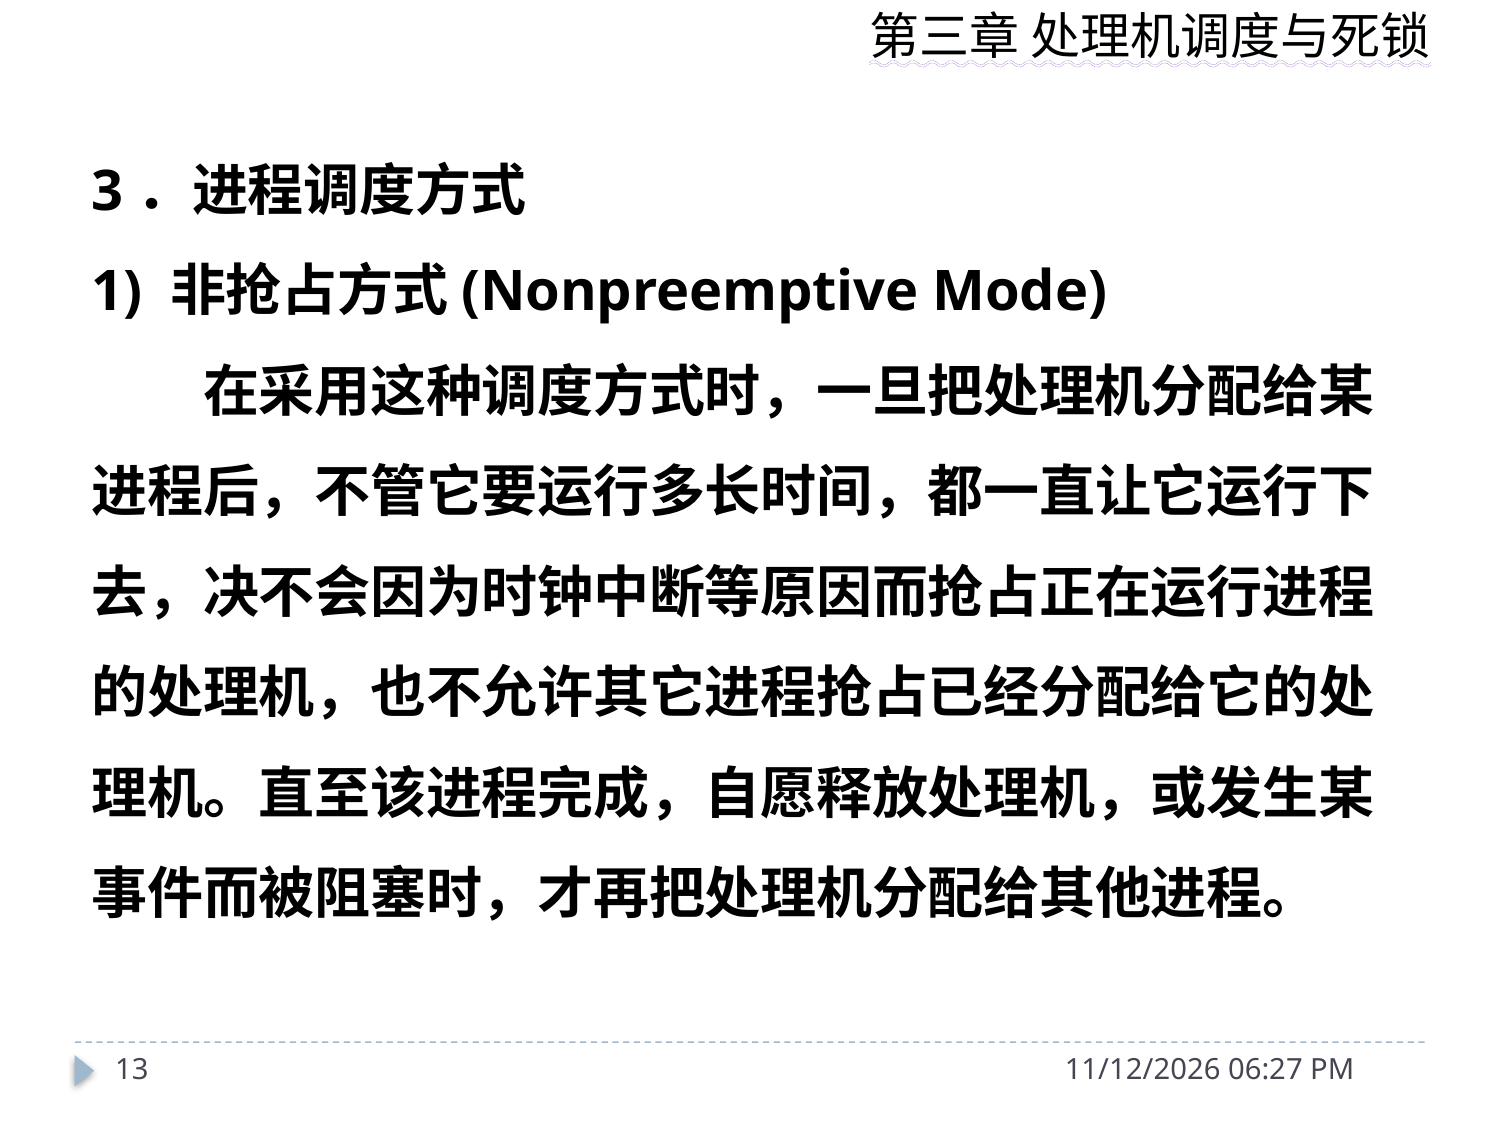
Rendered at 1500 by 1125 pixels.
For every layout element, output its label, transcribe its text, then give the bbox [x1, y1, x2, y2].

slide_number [1050, 1042, 1426, 1103]
slide_number 13 [100, 1042, 426, 1103]
list 3．进程调度方式 1) 非抢占方式(Nonpreemptive Mode) 在采用这种调度方式时，一旦把处理机分配给某进程后，不管它要运行多长时间，都一直让它运行下去，决不会因为时钟中断等原因而抢占正在运行进程的处理机，也不允许其它进程抢占已经分配给它的处理机。直至该进程完成，自愿释放处理机，或发生某事件而被阻塞时，才再把处理机分配给其他进程。 [76, 113, 1424, 1000]
